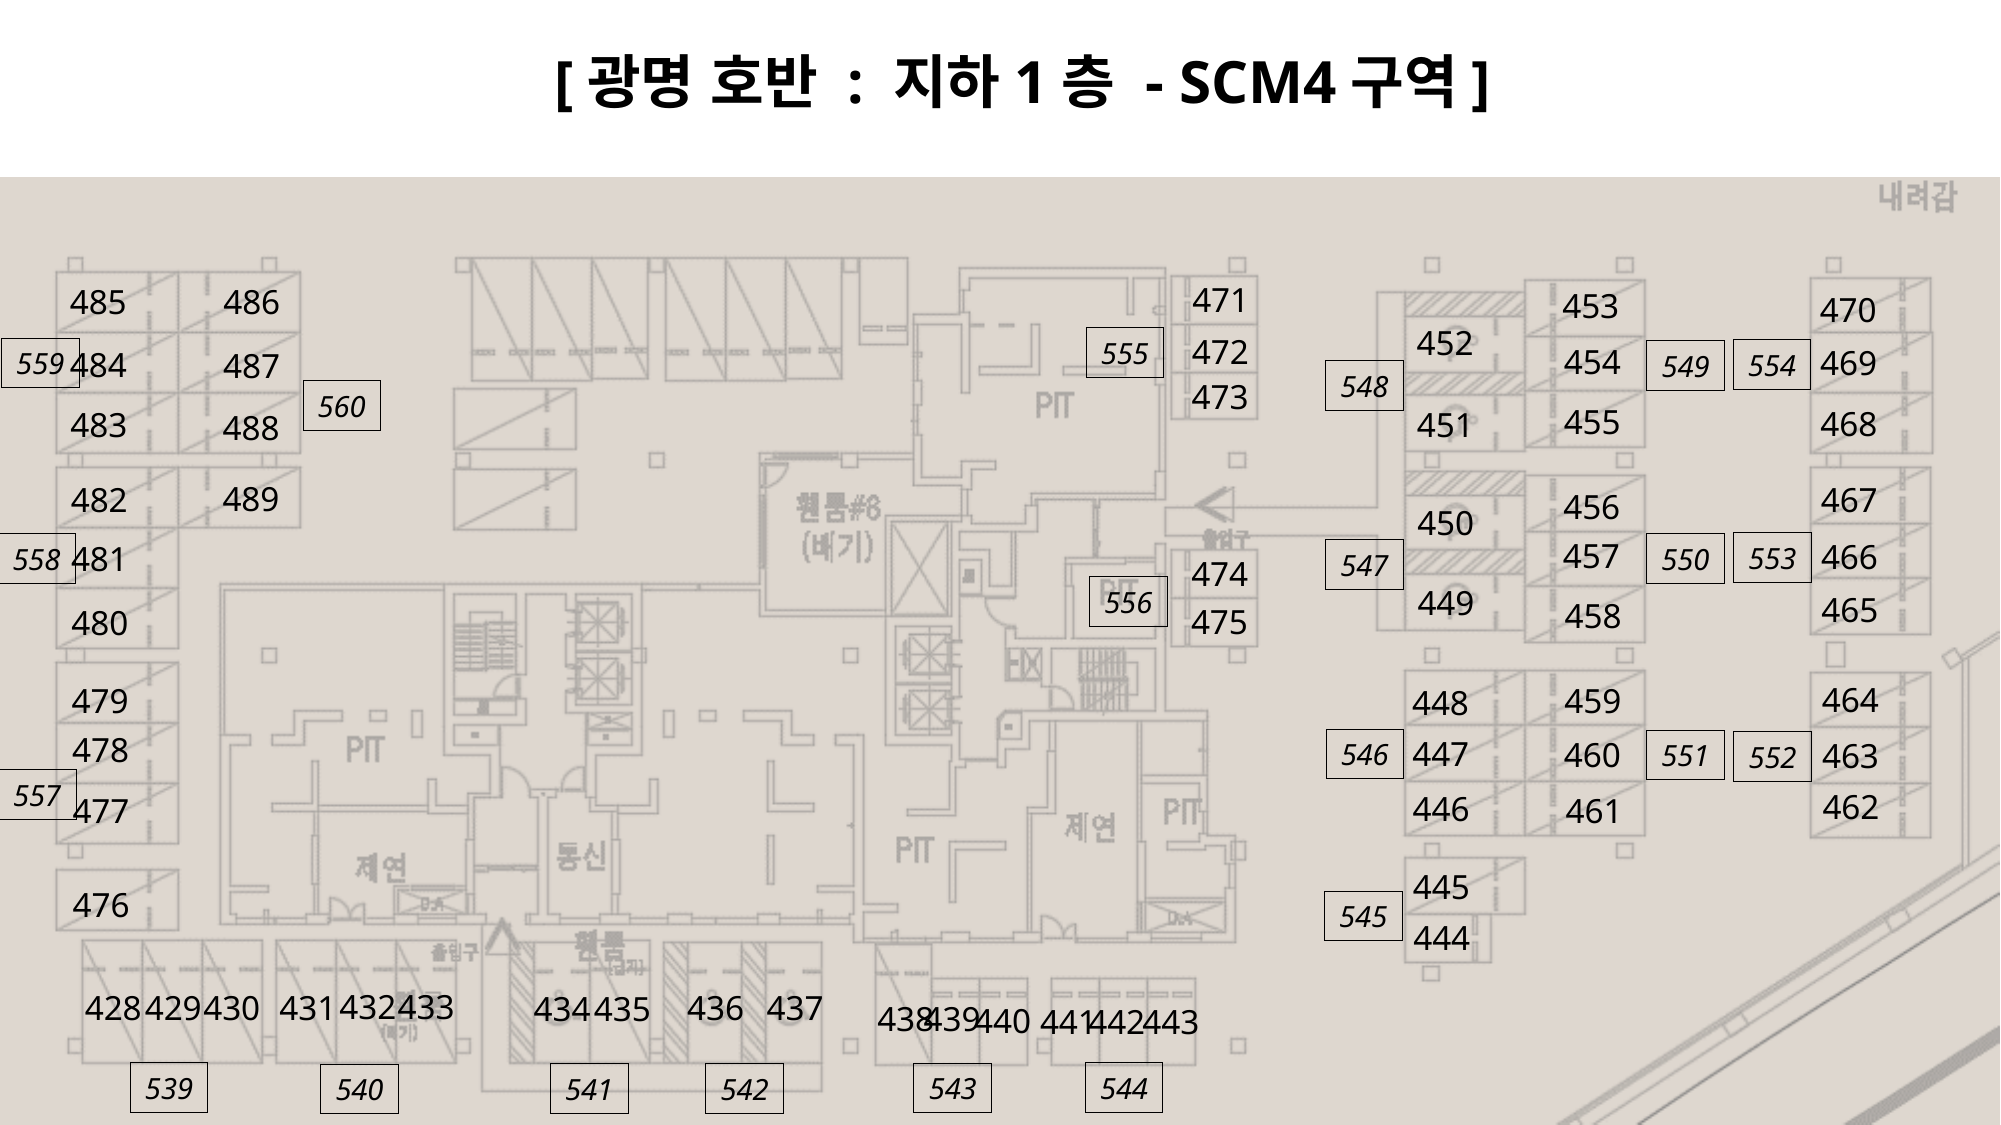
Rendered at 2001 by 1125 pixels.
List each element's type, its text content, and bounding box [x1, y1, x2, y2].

picture [0, 177, 2000, 1125]
text_box [광명 호반 : 지하1층 - SCM4구역] [539, 37, 1506, 123]
